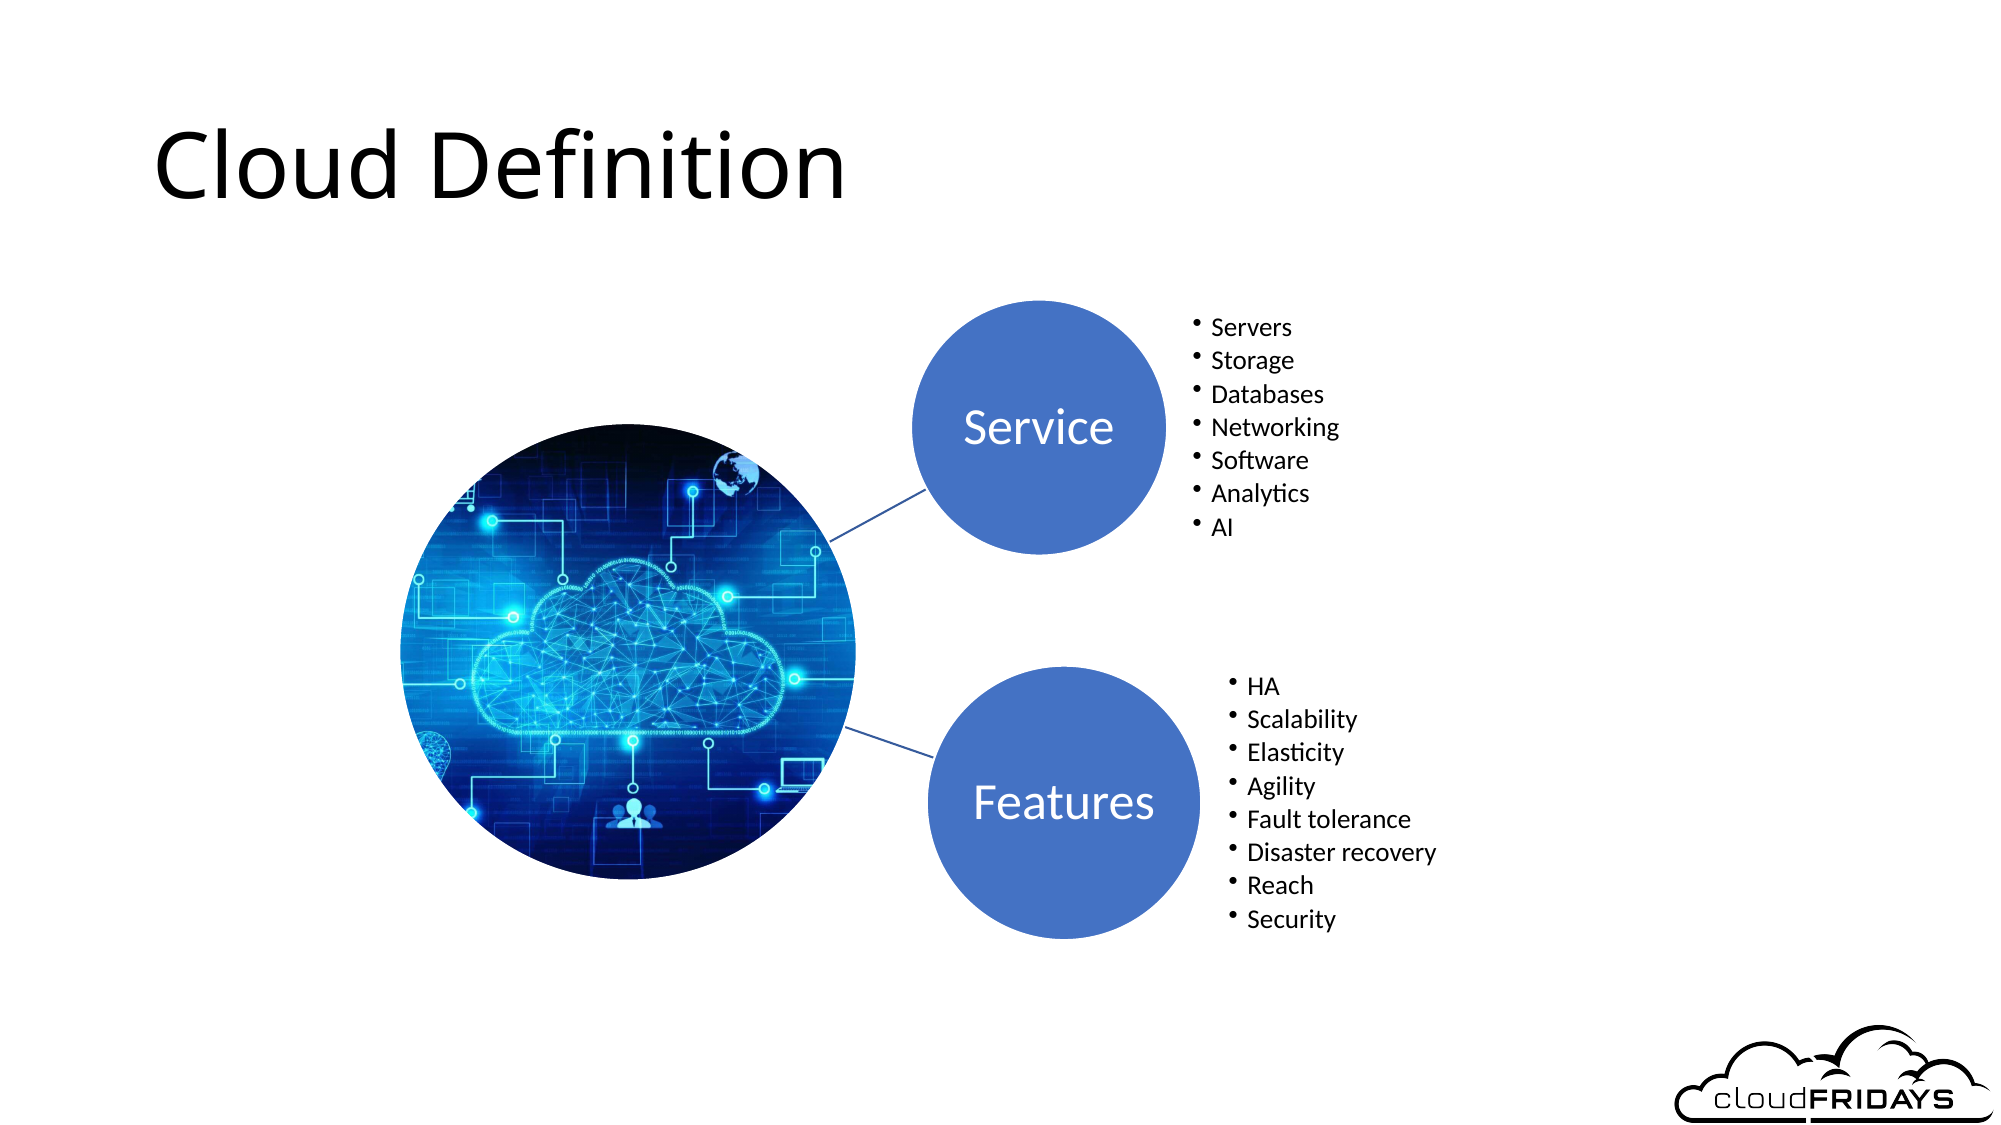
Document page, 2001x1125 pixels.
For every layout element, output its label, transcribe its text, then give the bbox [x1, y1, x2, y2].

title Cloud Definition [137, 59, 1863, 278]
picture [1650, 1013, 2001, 1125]
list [137, 299, 1863, 1014]
